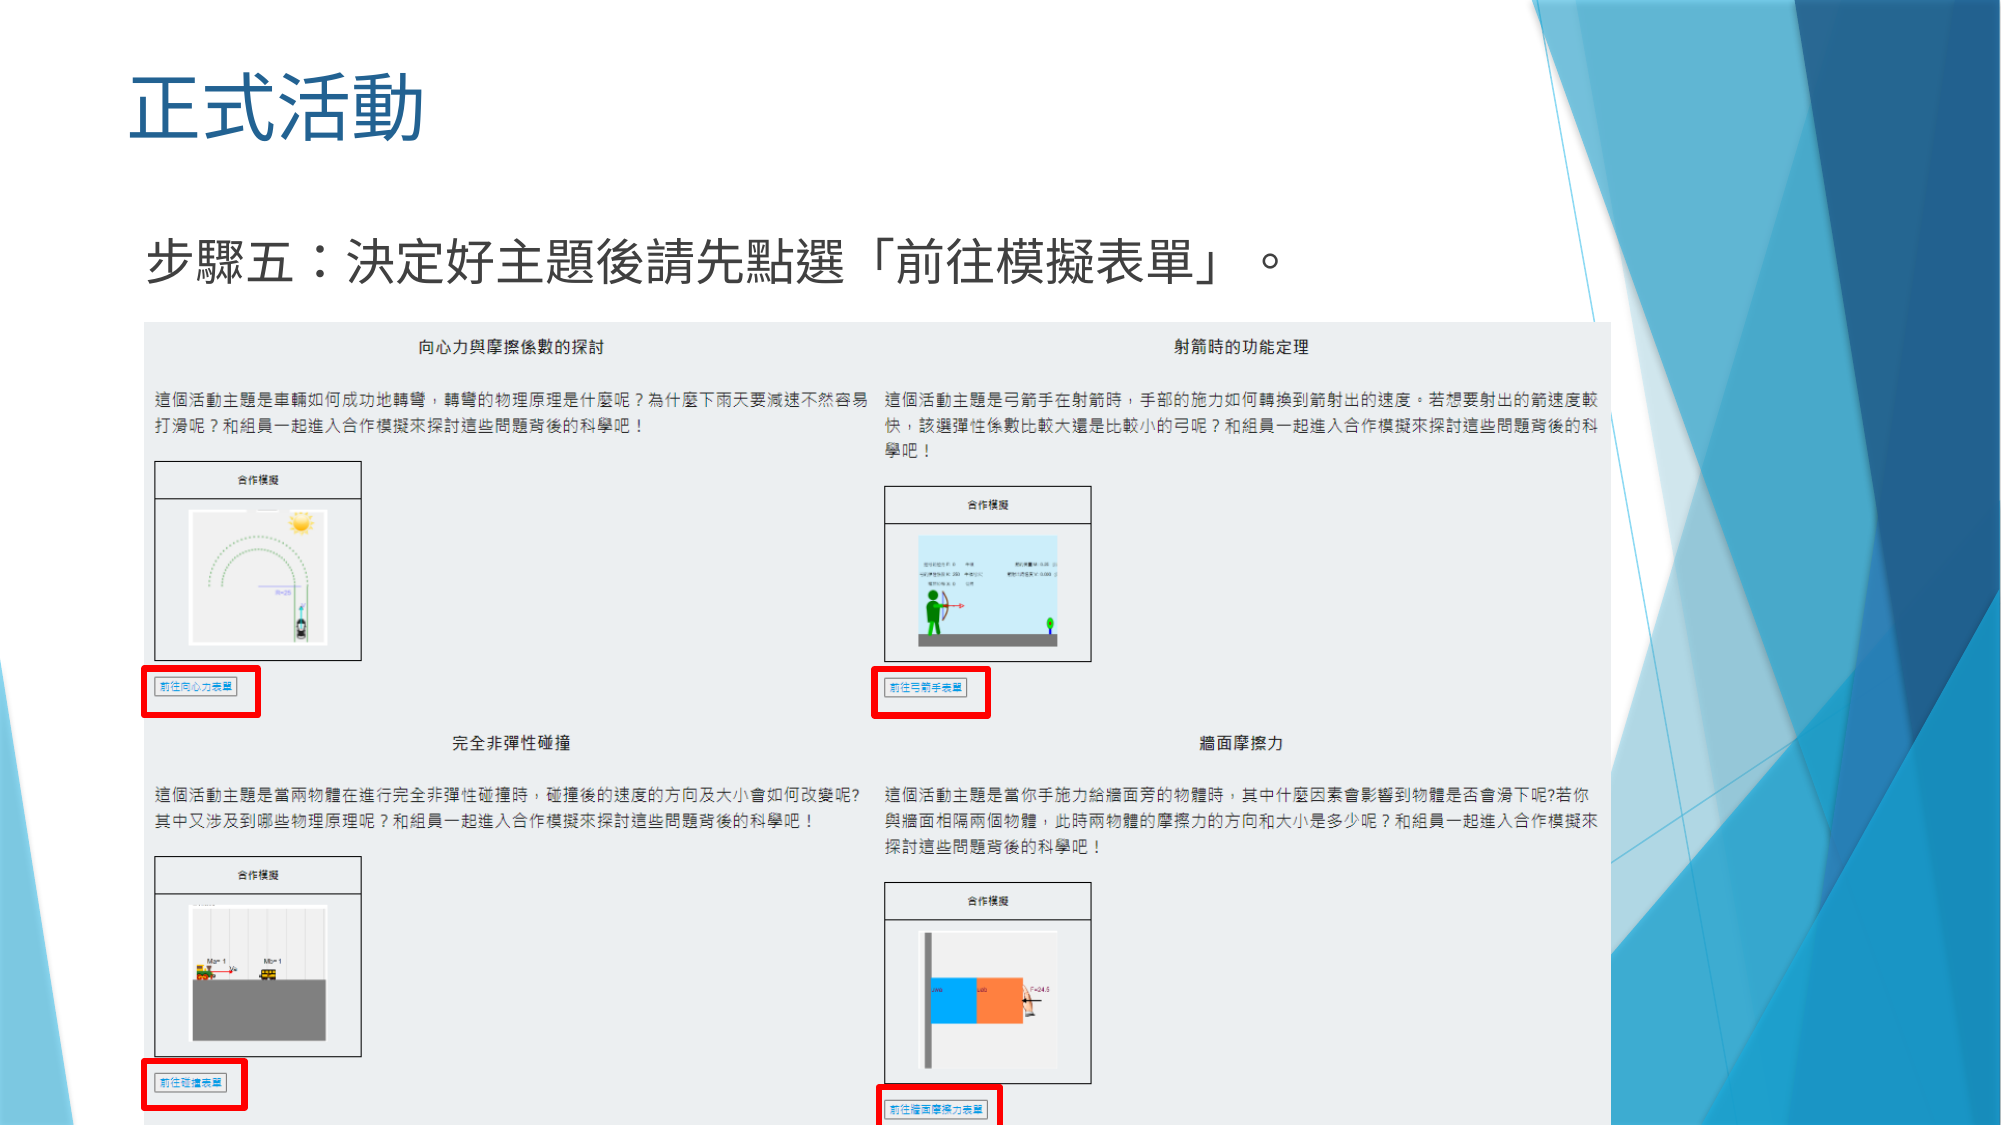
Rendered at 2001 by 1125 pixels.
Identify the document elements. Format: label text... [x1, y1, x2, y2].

list 步驟五：決定好主題後請先點選「前往模擬表單」。 [130, 142, 1808, 323]
picture [143, 321, 1612, 1125]
title 正式活動 [111, 53, 1522, 165]
